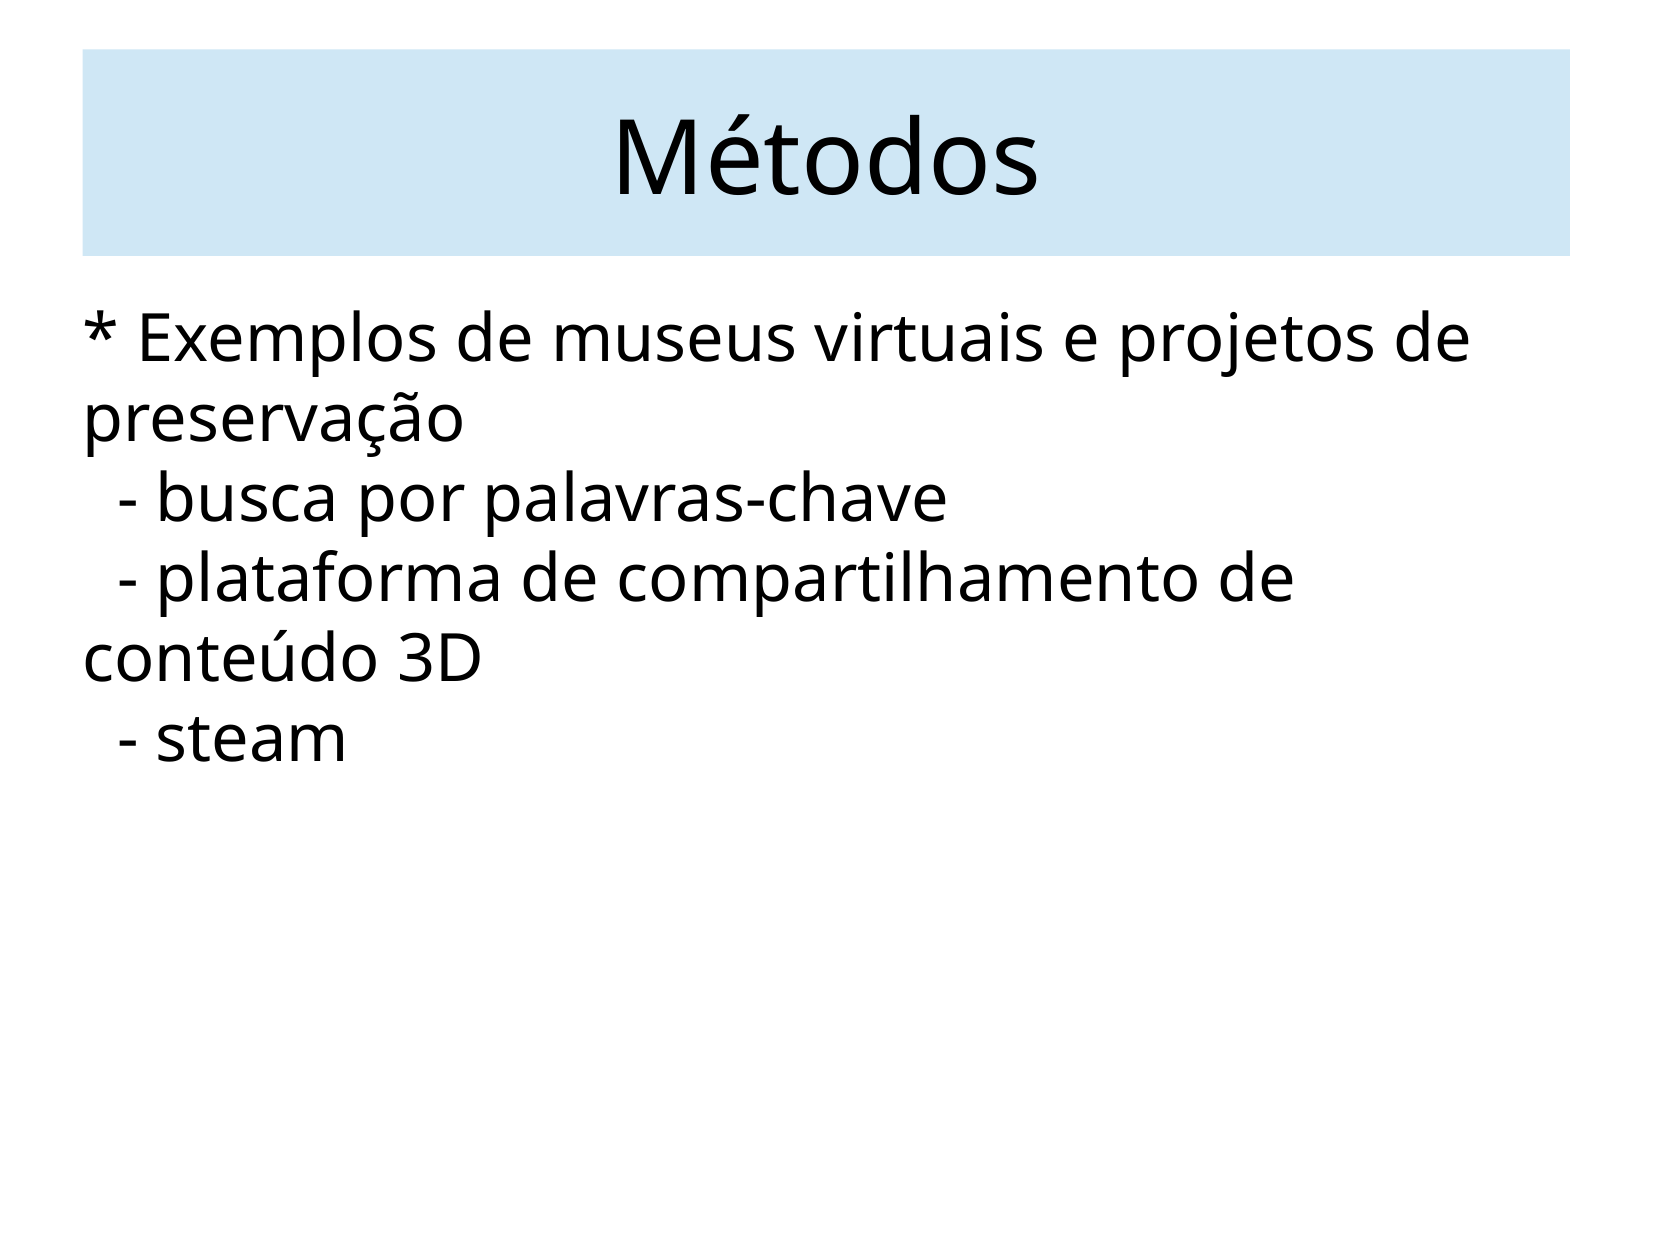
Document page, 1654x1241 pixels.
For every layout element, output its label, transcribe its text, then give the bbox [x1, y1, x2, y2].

text_box * Exemplos de museus virtuais e projetos de preservação - busca por palavras-chave - plataforma de compartilhamento de conteúdo 3D - steam [82, 290, 1537, 1009]
text_box Métodos [82, 49, 1570, 256]
